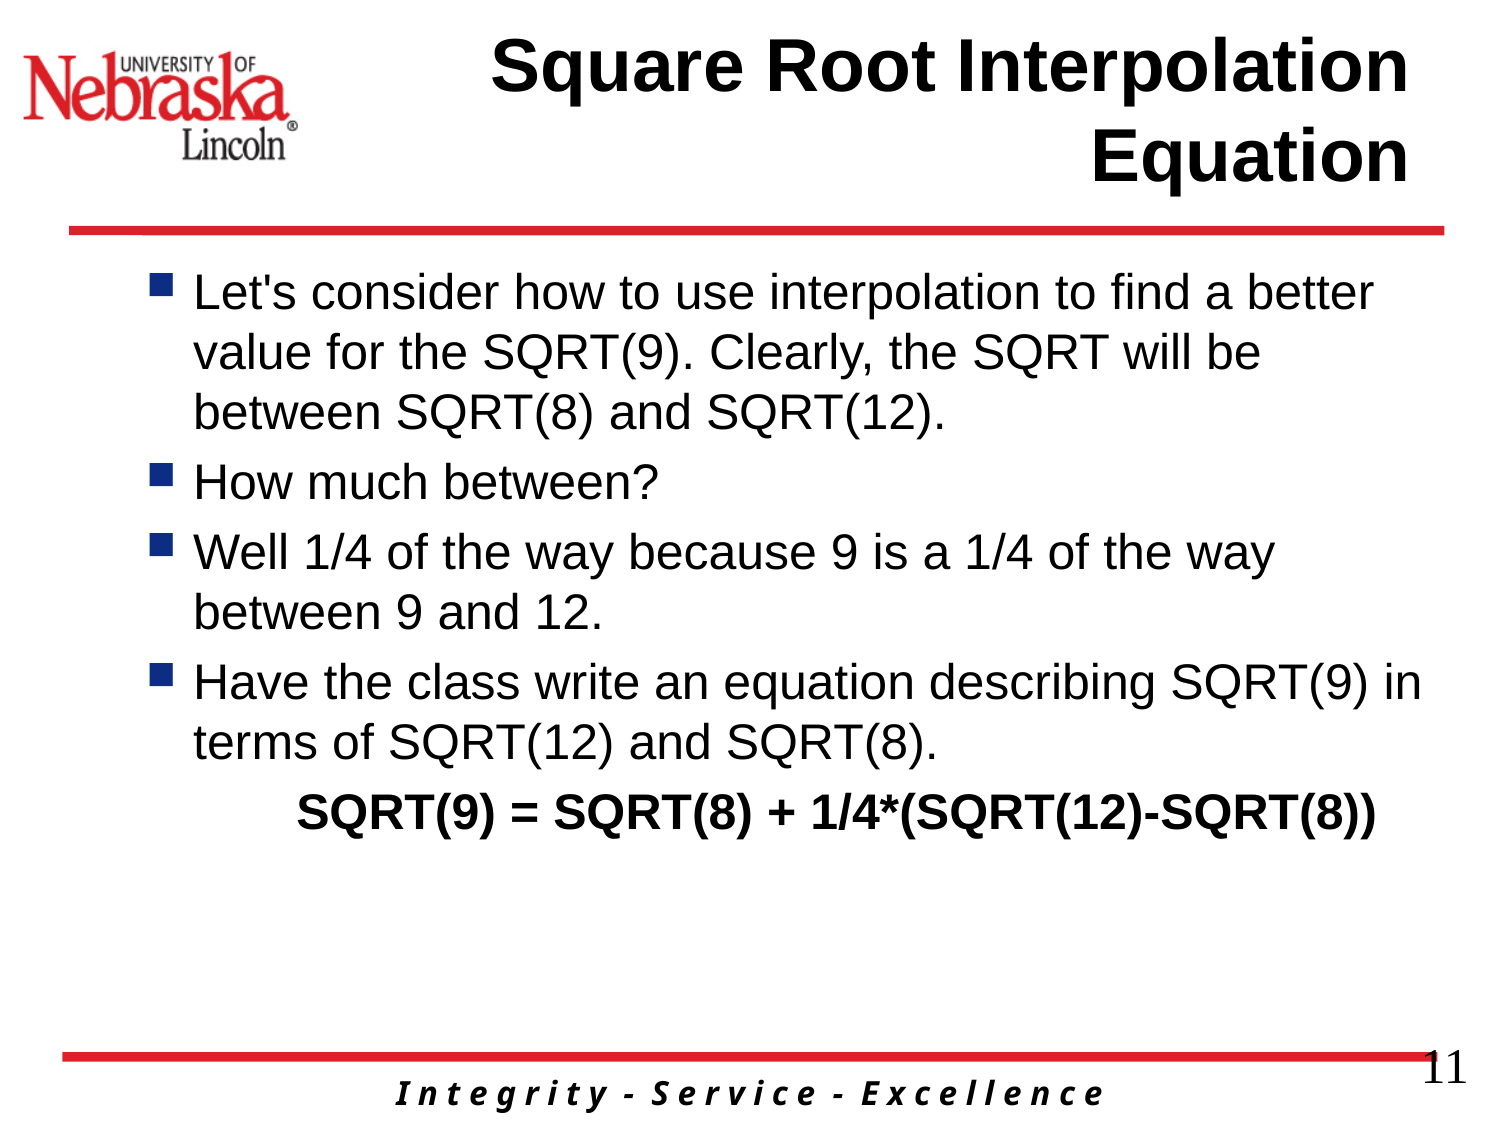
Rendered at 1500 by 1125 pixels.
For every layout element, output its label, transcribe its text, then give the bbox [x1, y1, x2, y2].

list Let's consider how to use interpolation to find a better value for the SQRT(9). Clearly, the SQRT will be between SQRT(8) and SQRT(12). How much between? Well 1/4 of the way because 9 is a 1/4 of the way between 9 and 12. Have the class write an equation describing SQRT(9) in terms of SQRT(12) and SQRT(8). SQRT(9) = SQRT(8) + 1/4*(SQRT(12)-SQRT(8)) [131, 251, 1466, 962]
slide_number 11 [1133, 1025, 1484, 1105]
picture [1, 32, 313, 181]
title Square Root Interpolation Equation [313, 12, 1427, 201]
